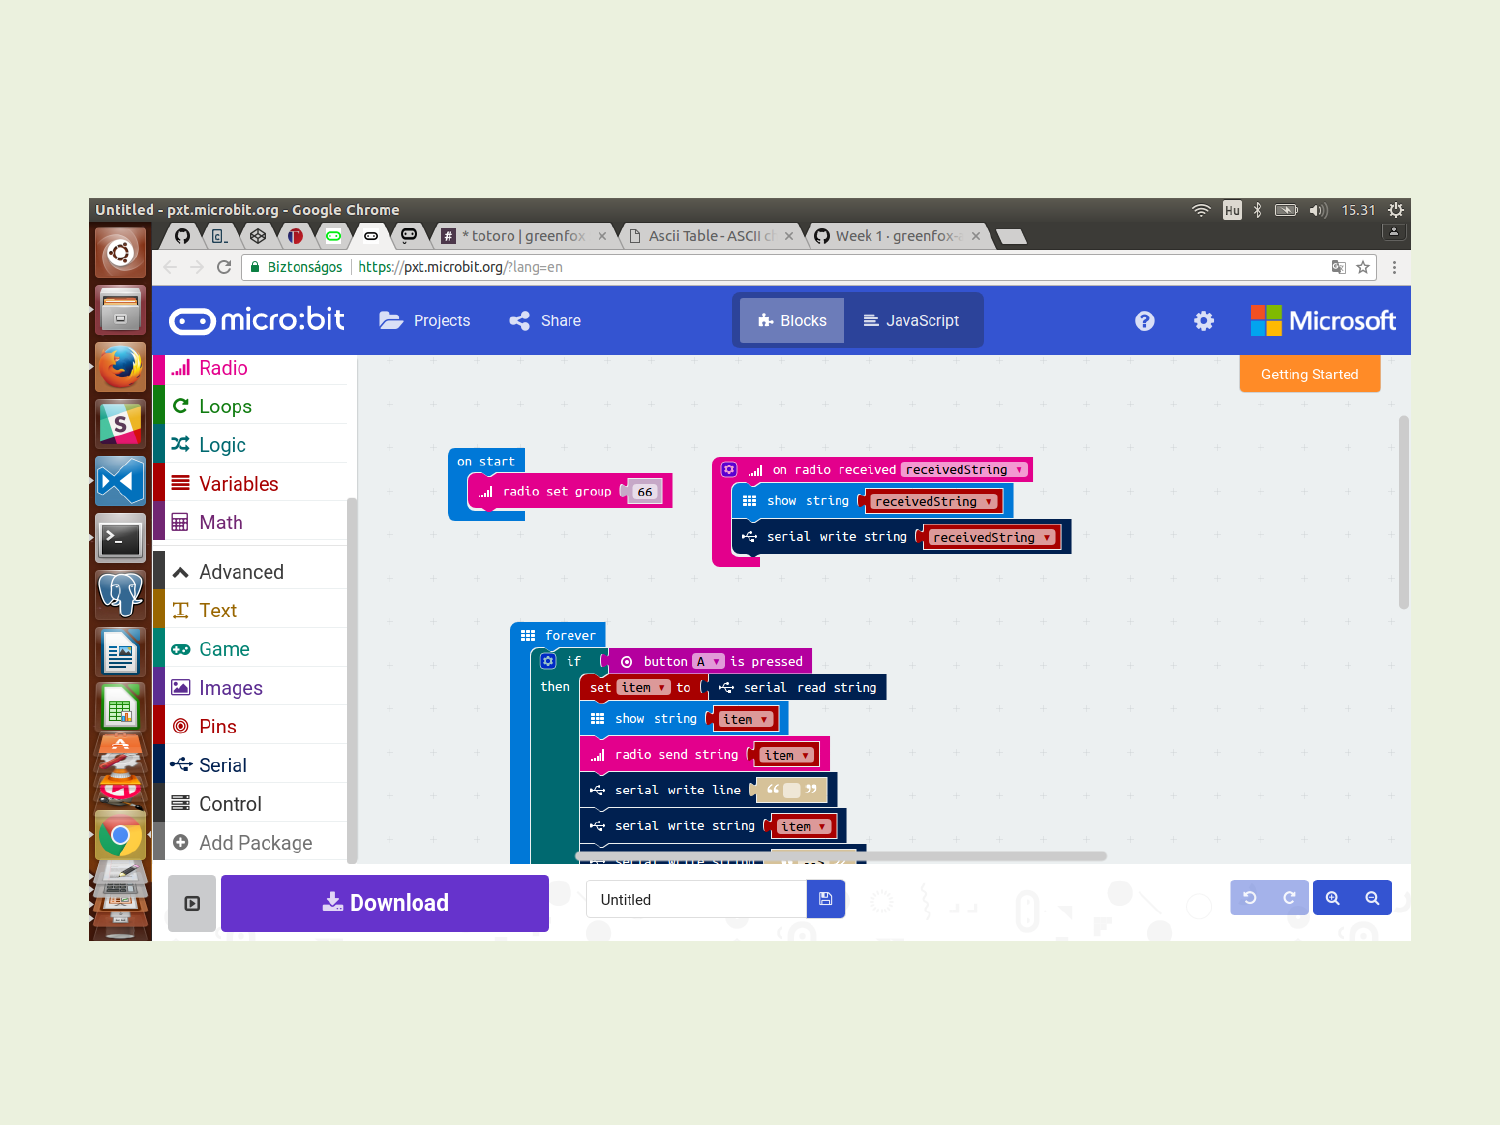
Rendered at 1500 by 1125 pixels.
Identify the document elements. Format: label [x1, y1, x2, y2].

list [89, 197, 1411, 941]
